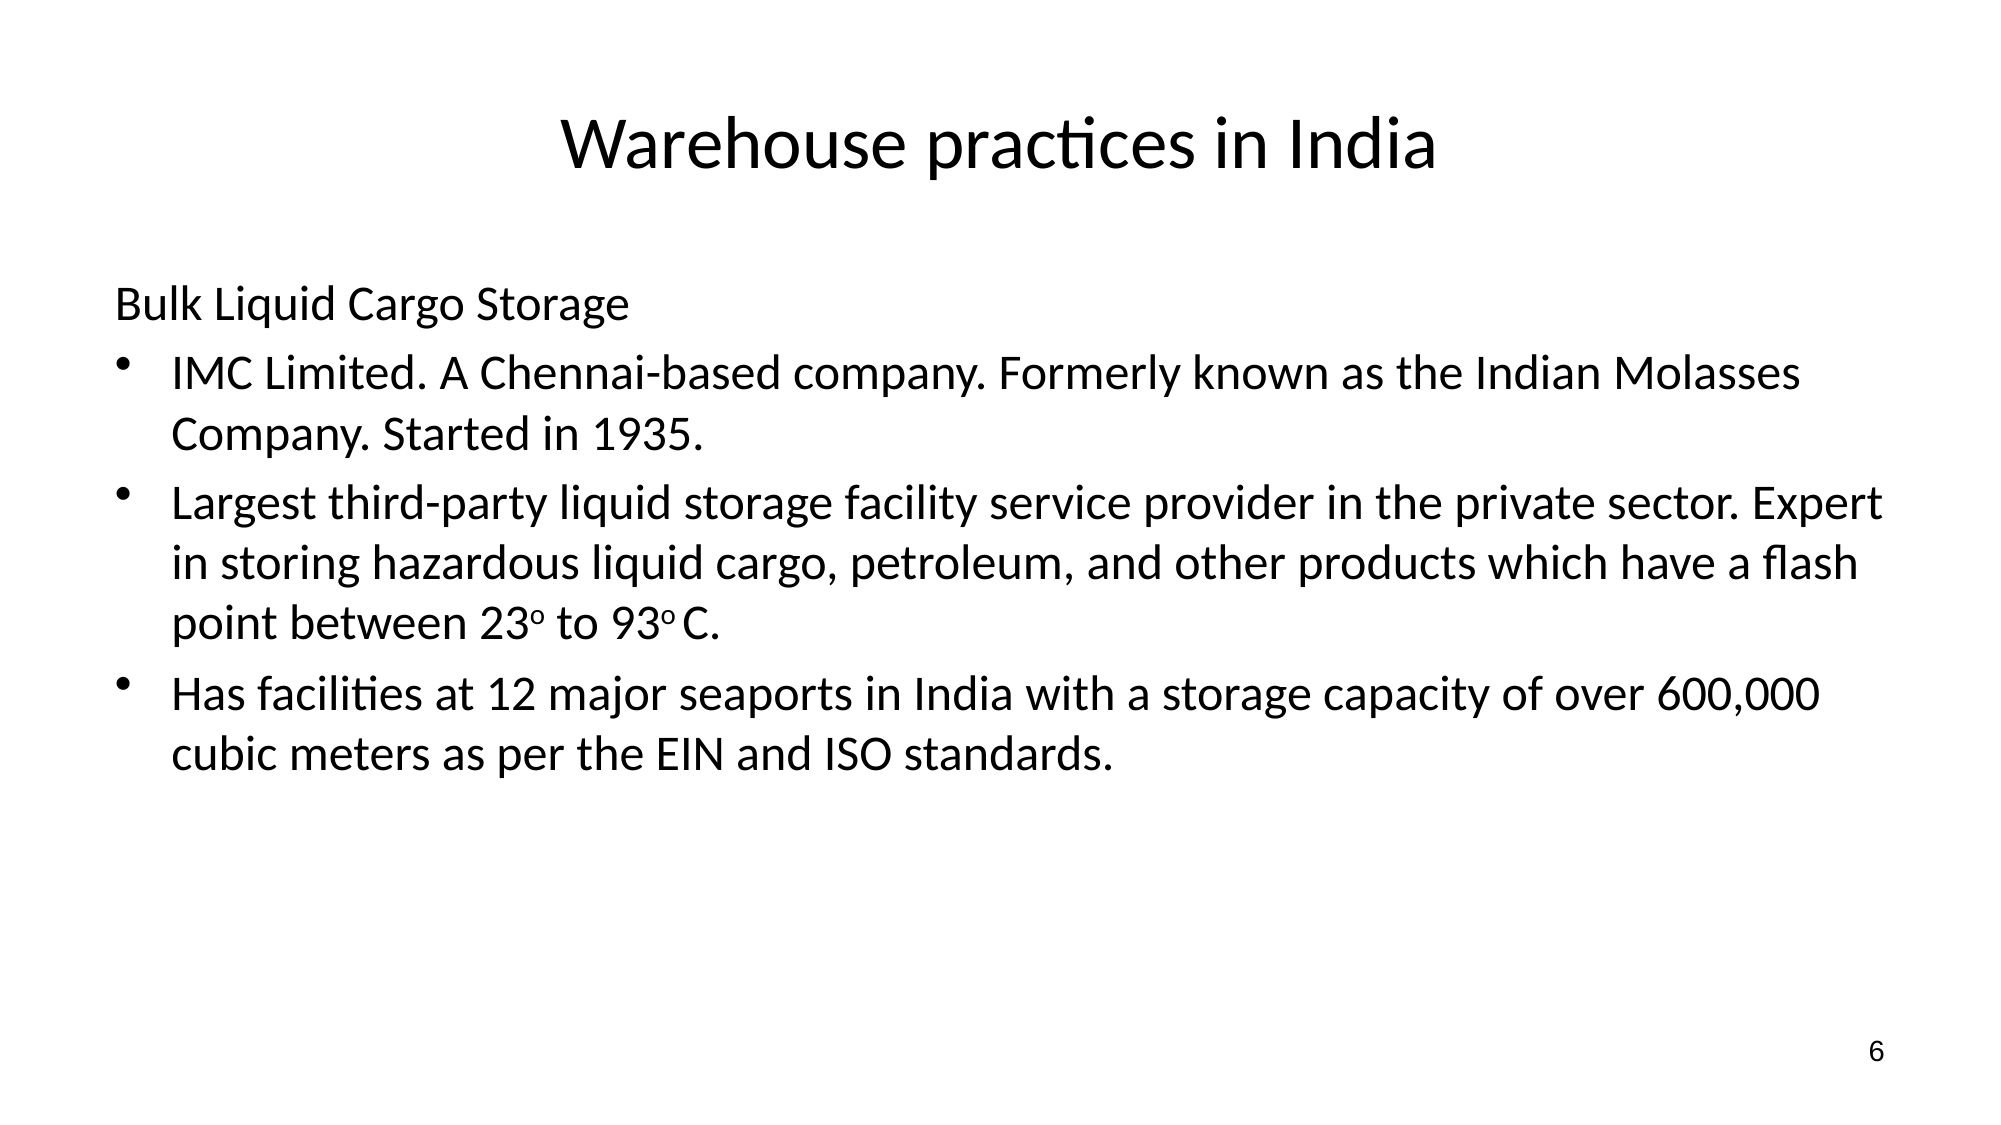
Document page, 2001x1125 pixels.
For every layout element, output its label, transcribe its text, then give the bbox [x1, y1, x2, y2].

title Warehouse practices in India [99, 45, 1900, 233]
list Bulk Liquid Cargo Storage IMC Limited. A Chennai-based company. Formerly known as the Indian Molasses Company. Started in 1935. Largest third-party liquid storage facility service provider in the private sector. Expert in storing hazardous liquid cargo, petroleum, and other products which have a flash point between 23o to 93o C. Has facilities at 12 major seaports in India with a storage capacity of over 600,000 cubic meters as per the EIN and ISO standards. [99, 262, 1900, 1005]
slide_number 6 [1433, 1024, 1901, 1103]
